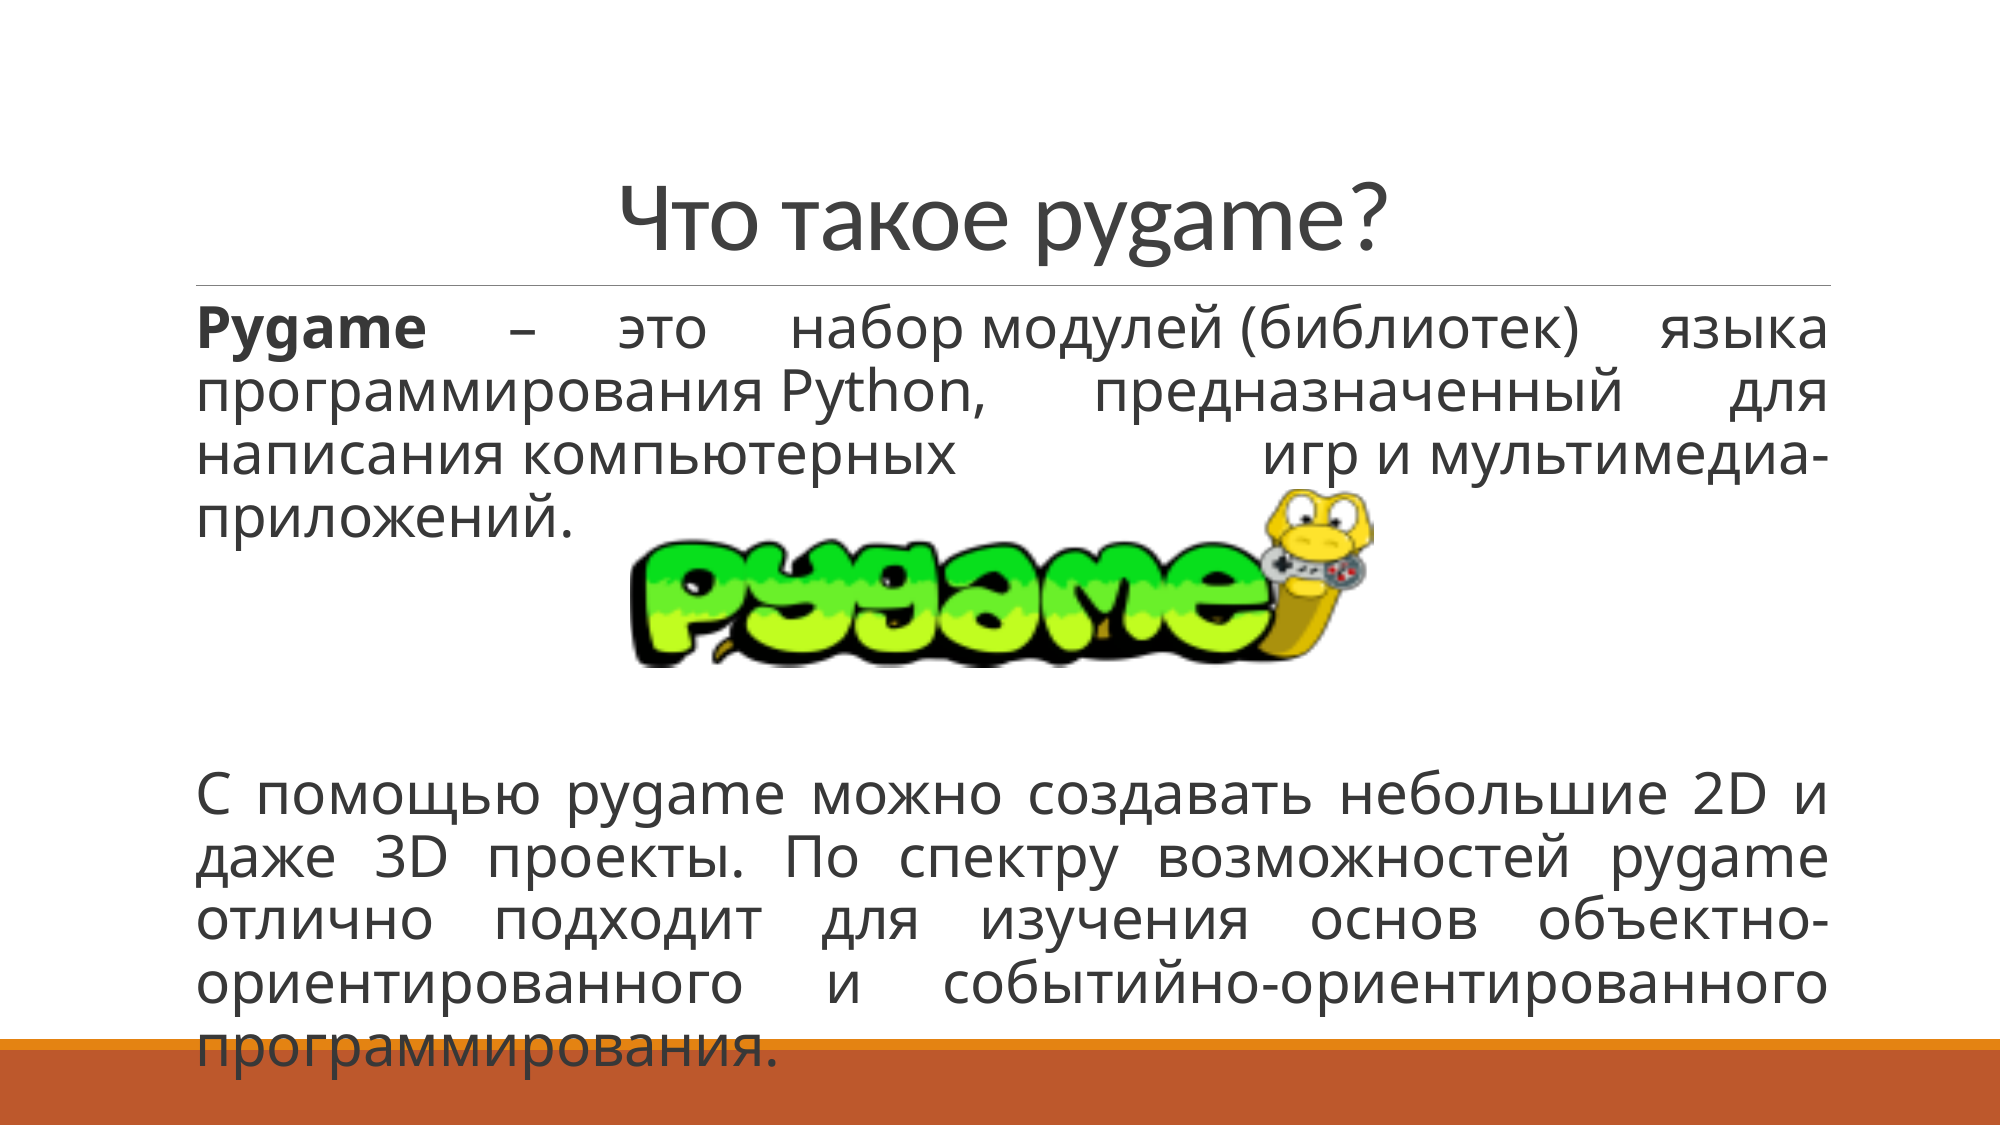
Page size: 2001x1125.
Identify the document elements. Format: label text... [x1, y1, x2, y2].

title Что такое pygame? [180, 47, 1830, 279]
list Pygame – это набор модулей (библиотек) языка программирования Python, предназначенный для написания компьютерных игр и мультимедиа-приложений. С помощью pygame можно создавать небольшие 2D и даже 3D проекты. По спектру возможностей pygame отлично подходит для изучения основ объектно-ориентированного и событийно-ориентированного программирования. [180, 291, 1830, 995]
picture [630, 488, 1374, 668]
